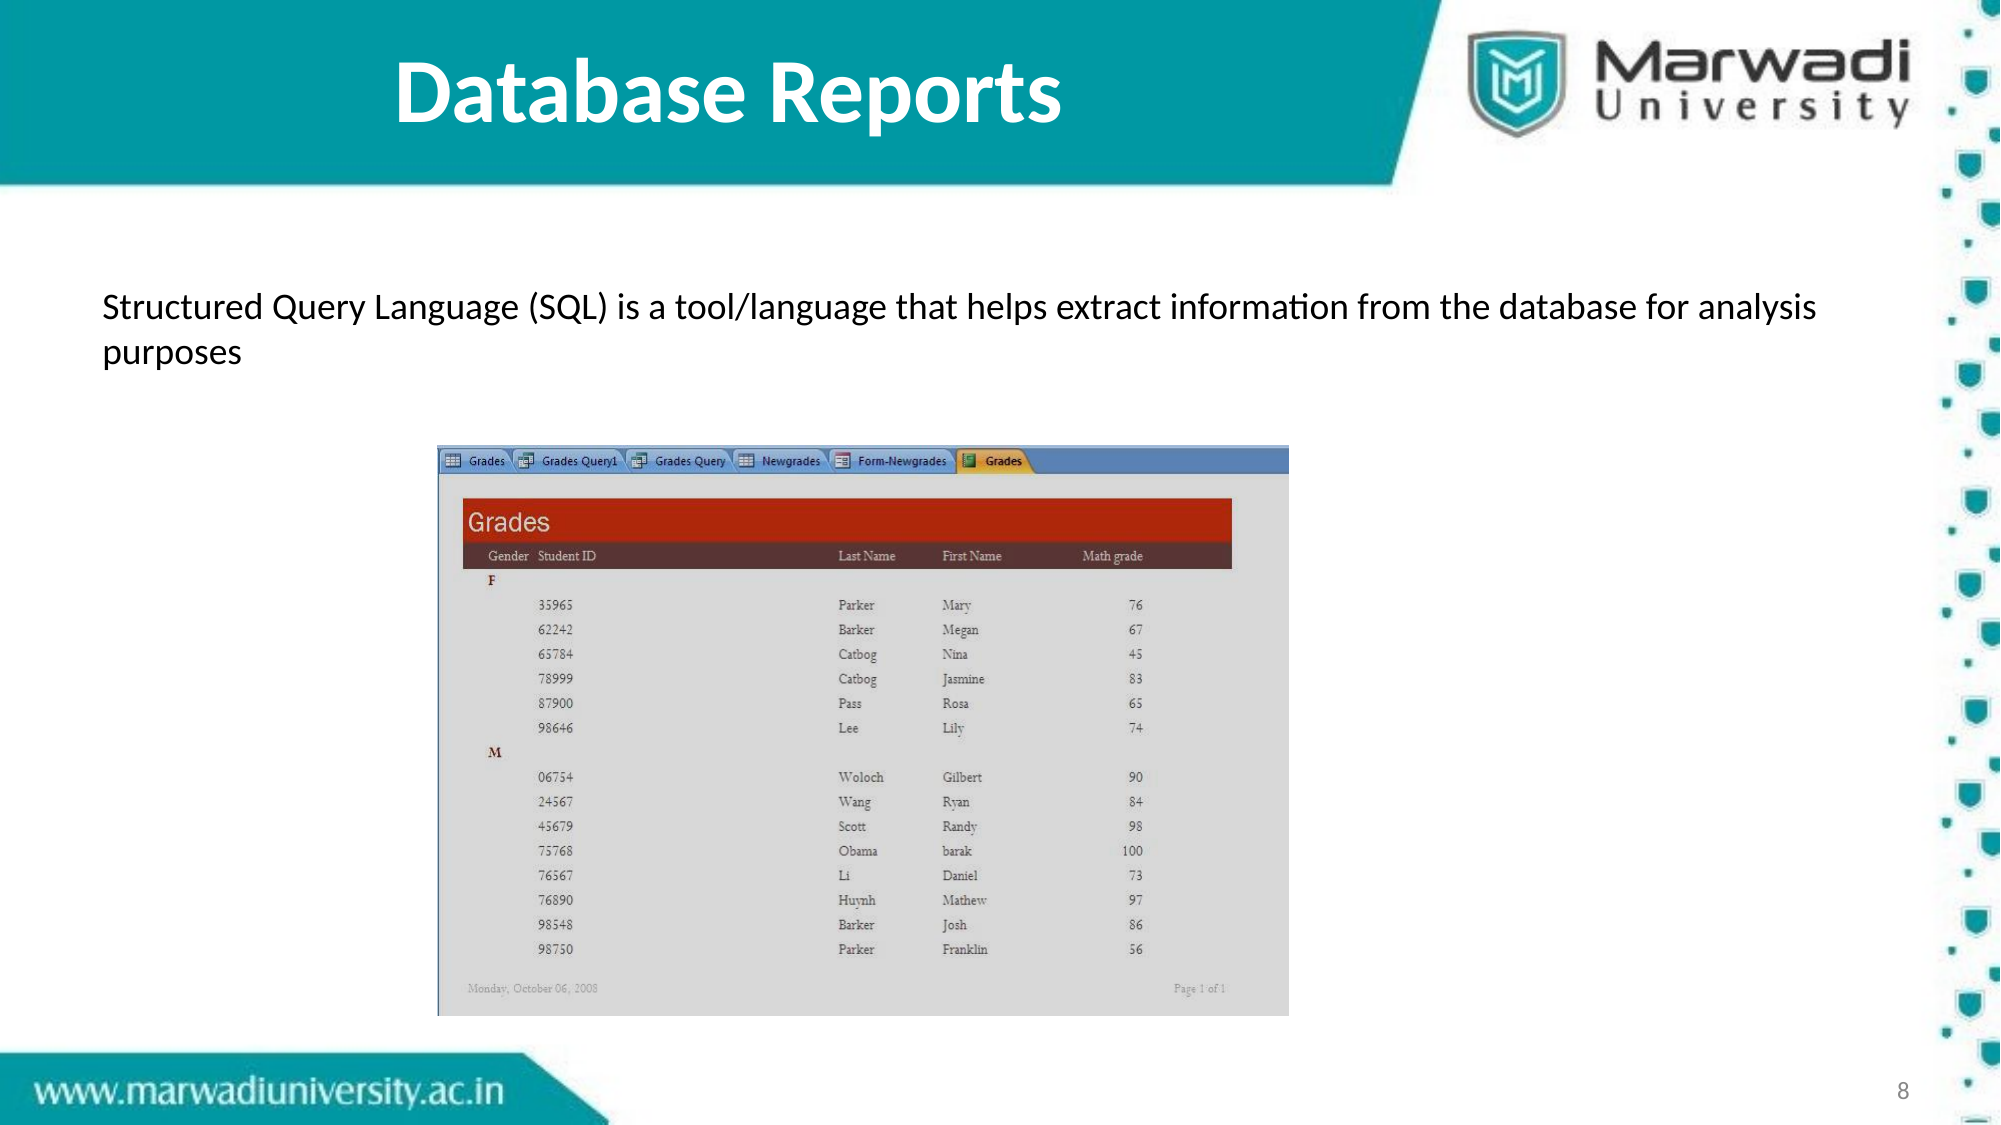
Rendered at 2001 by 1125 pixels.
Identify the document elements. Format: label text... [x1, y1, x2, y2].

title Database Reports [55, 28, 1400, 219]
picture [0, 0, 2000, 1125]
text_box Structured Query Language (SQL) is a tool/language that helps extract information from the database for analysis purposes [87, 274, 1856, 470]
slide_number 8 [1892, 1078, 1927, 1125]
